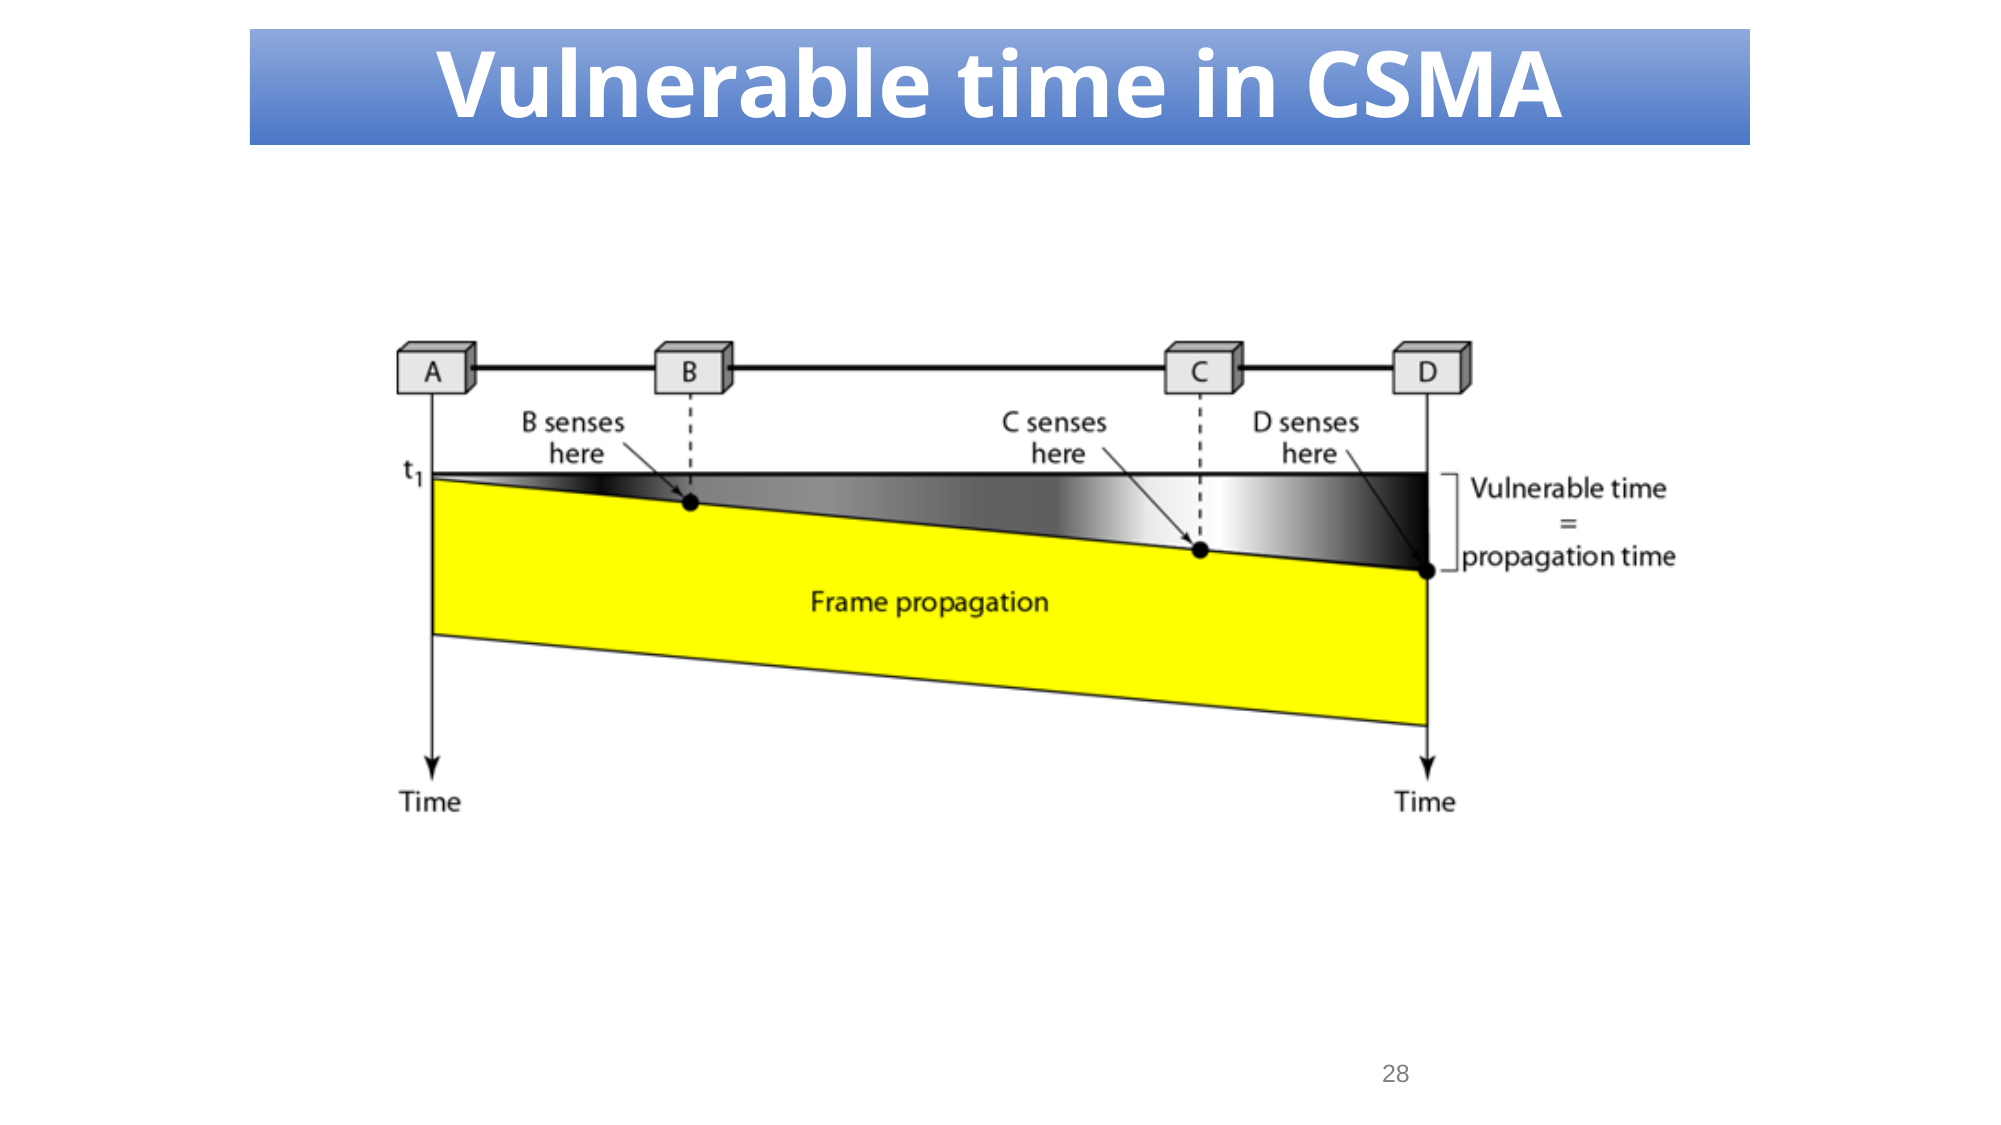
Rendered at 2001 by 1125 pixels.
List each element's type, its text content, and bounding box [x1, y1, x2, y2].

picture [374, 312, 1681, 825]
slide_number 28 [1074, 1050, 1425, 1125]
text_box Vulnerable time in CSMA [249, 29, 1750, 145]
